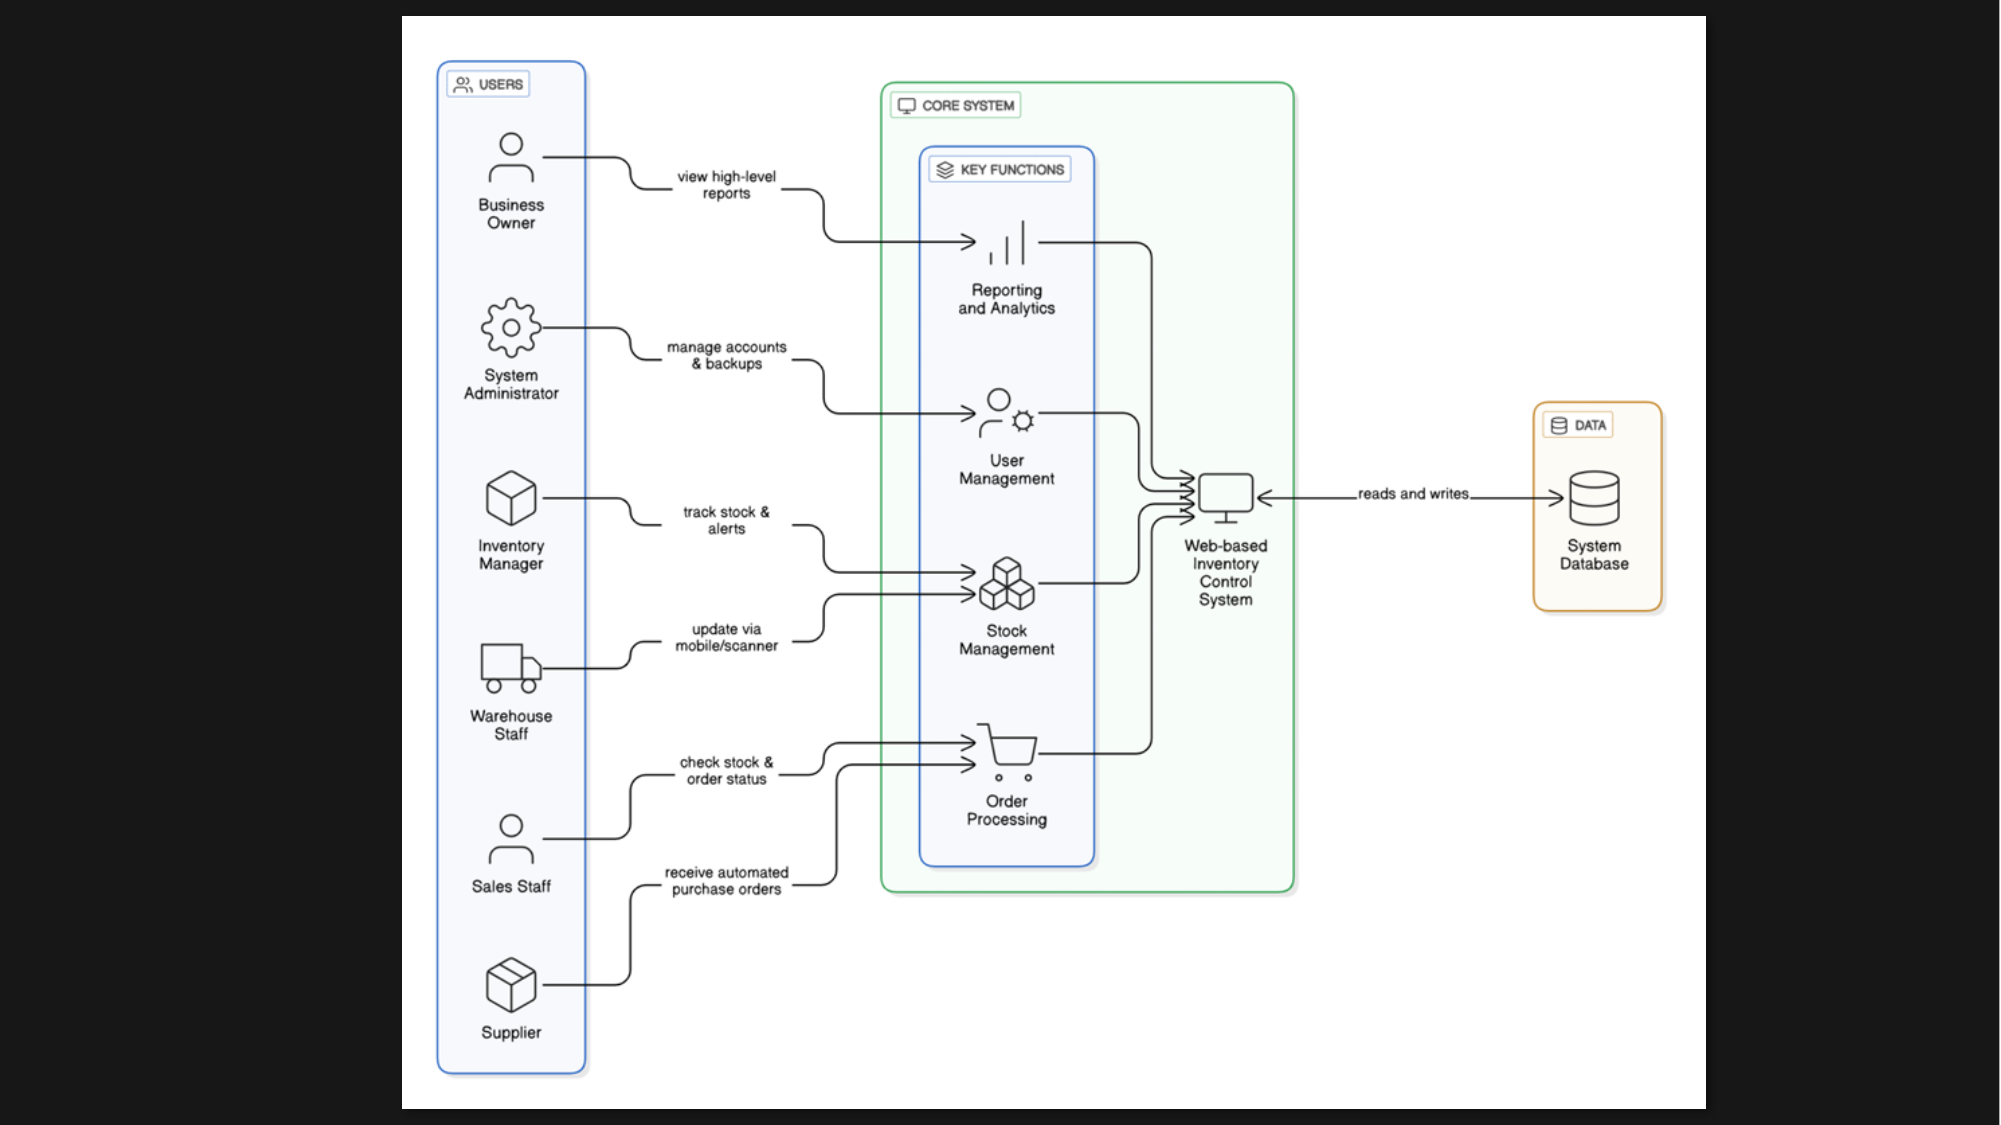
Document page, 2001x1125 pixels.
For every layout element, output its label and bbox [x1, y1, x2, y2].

picture [401, 16, 1707, 1109]
text_box [0, 0, 2000, 1125]
